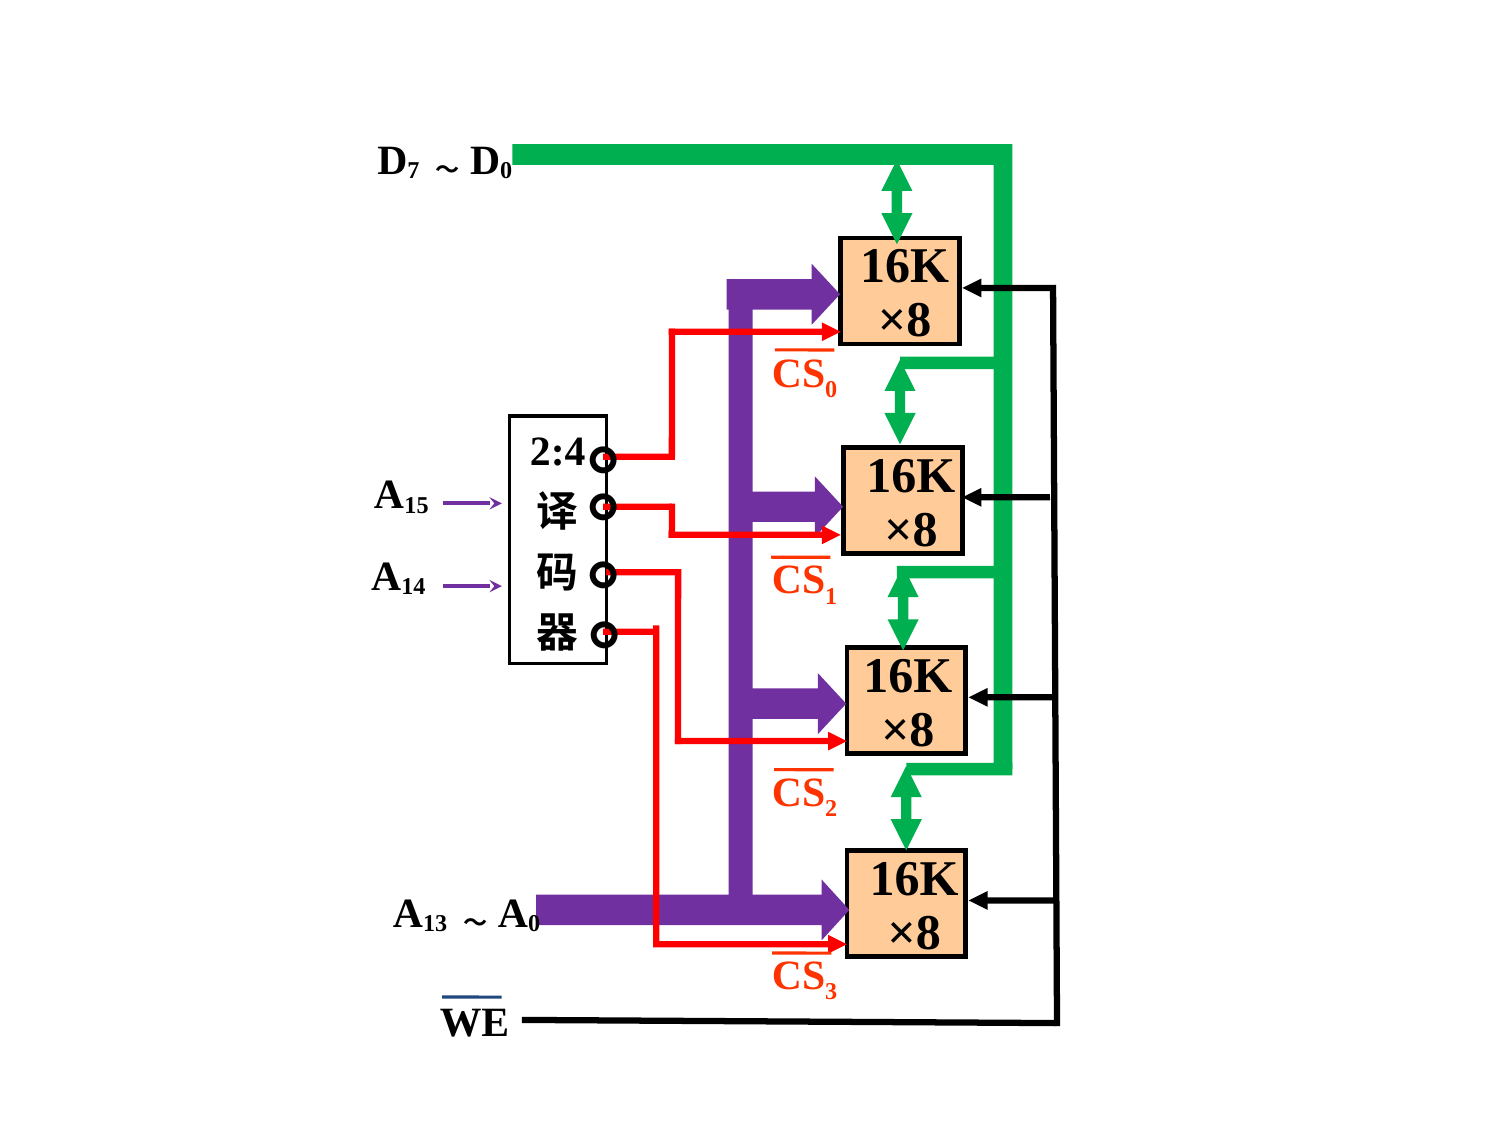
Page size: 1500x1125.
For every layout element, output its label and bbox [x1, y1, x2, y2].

text_box [356, 125, 1058, 1053]
